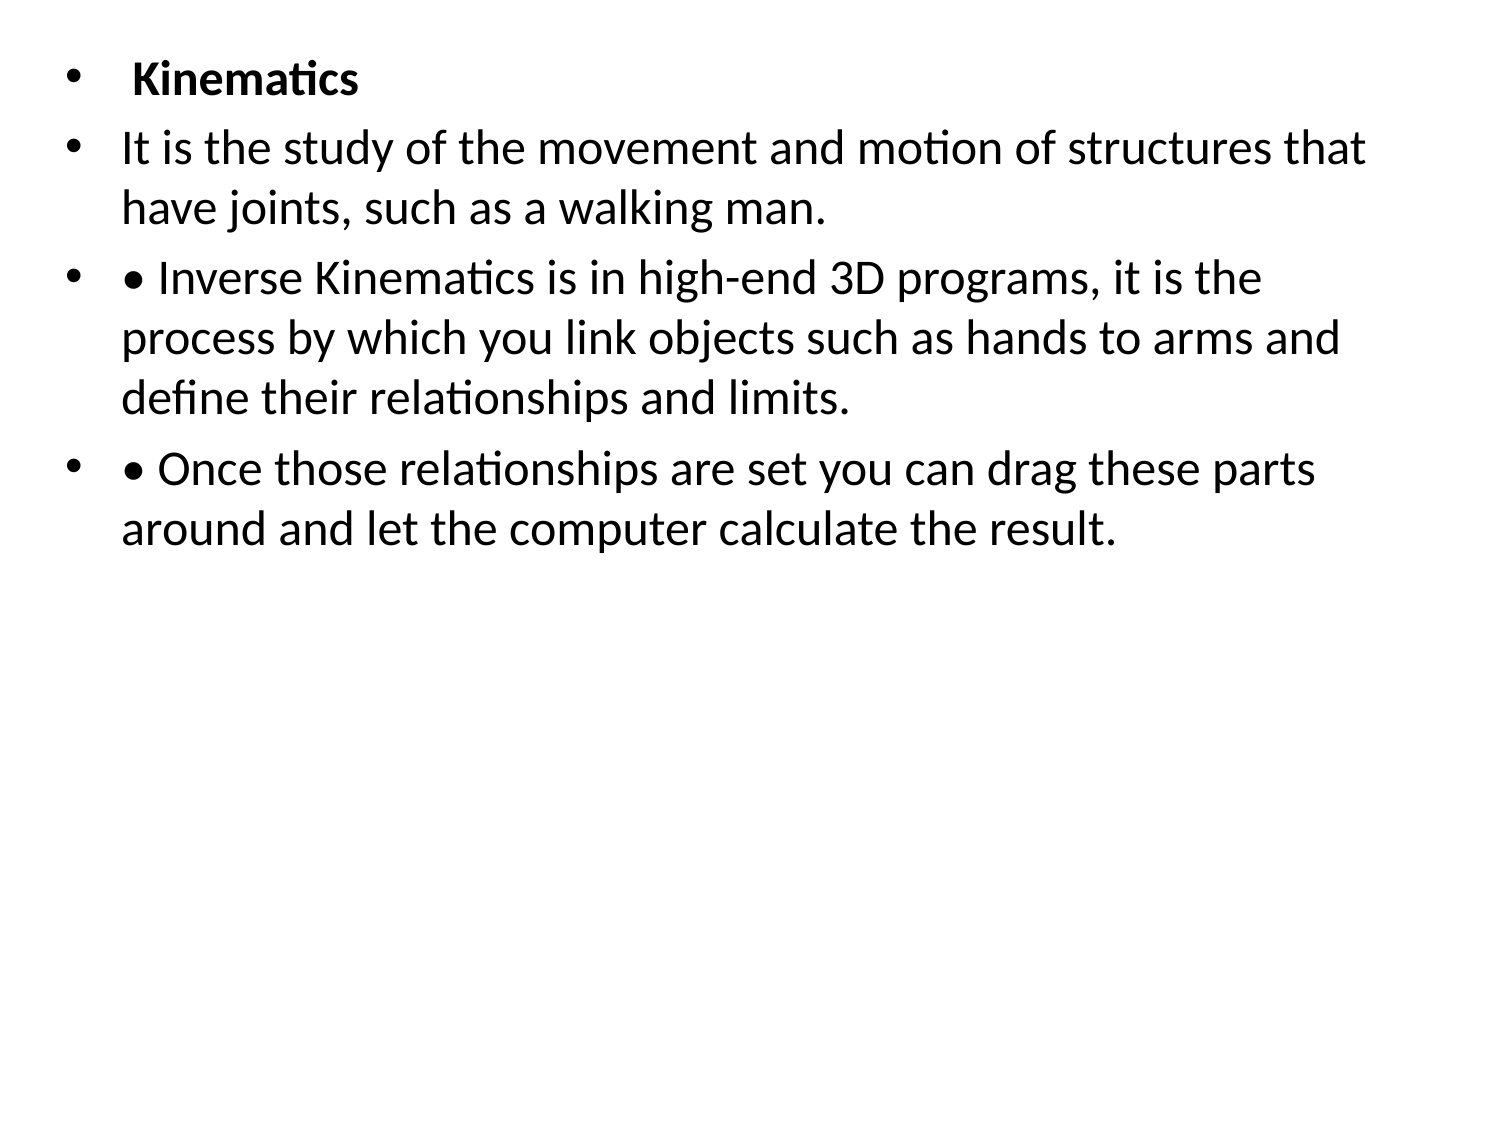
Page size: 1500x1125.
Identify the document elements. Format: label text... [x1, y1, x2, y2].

list Kinematics It is the study of the movement and motion of structures that have joints, such as a walking man. • Inverse Kinematics is in high-end 3D programs, it is the process by which you link objects such as hands to arms and define their relationships and limits. • Once those relationships are set you can drag these parts around and let the computer calculate the result. [50, 37, 1425, 1088]
